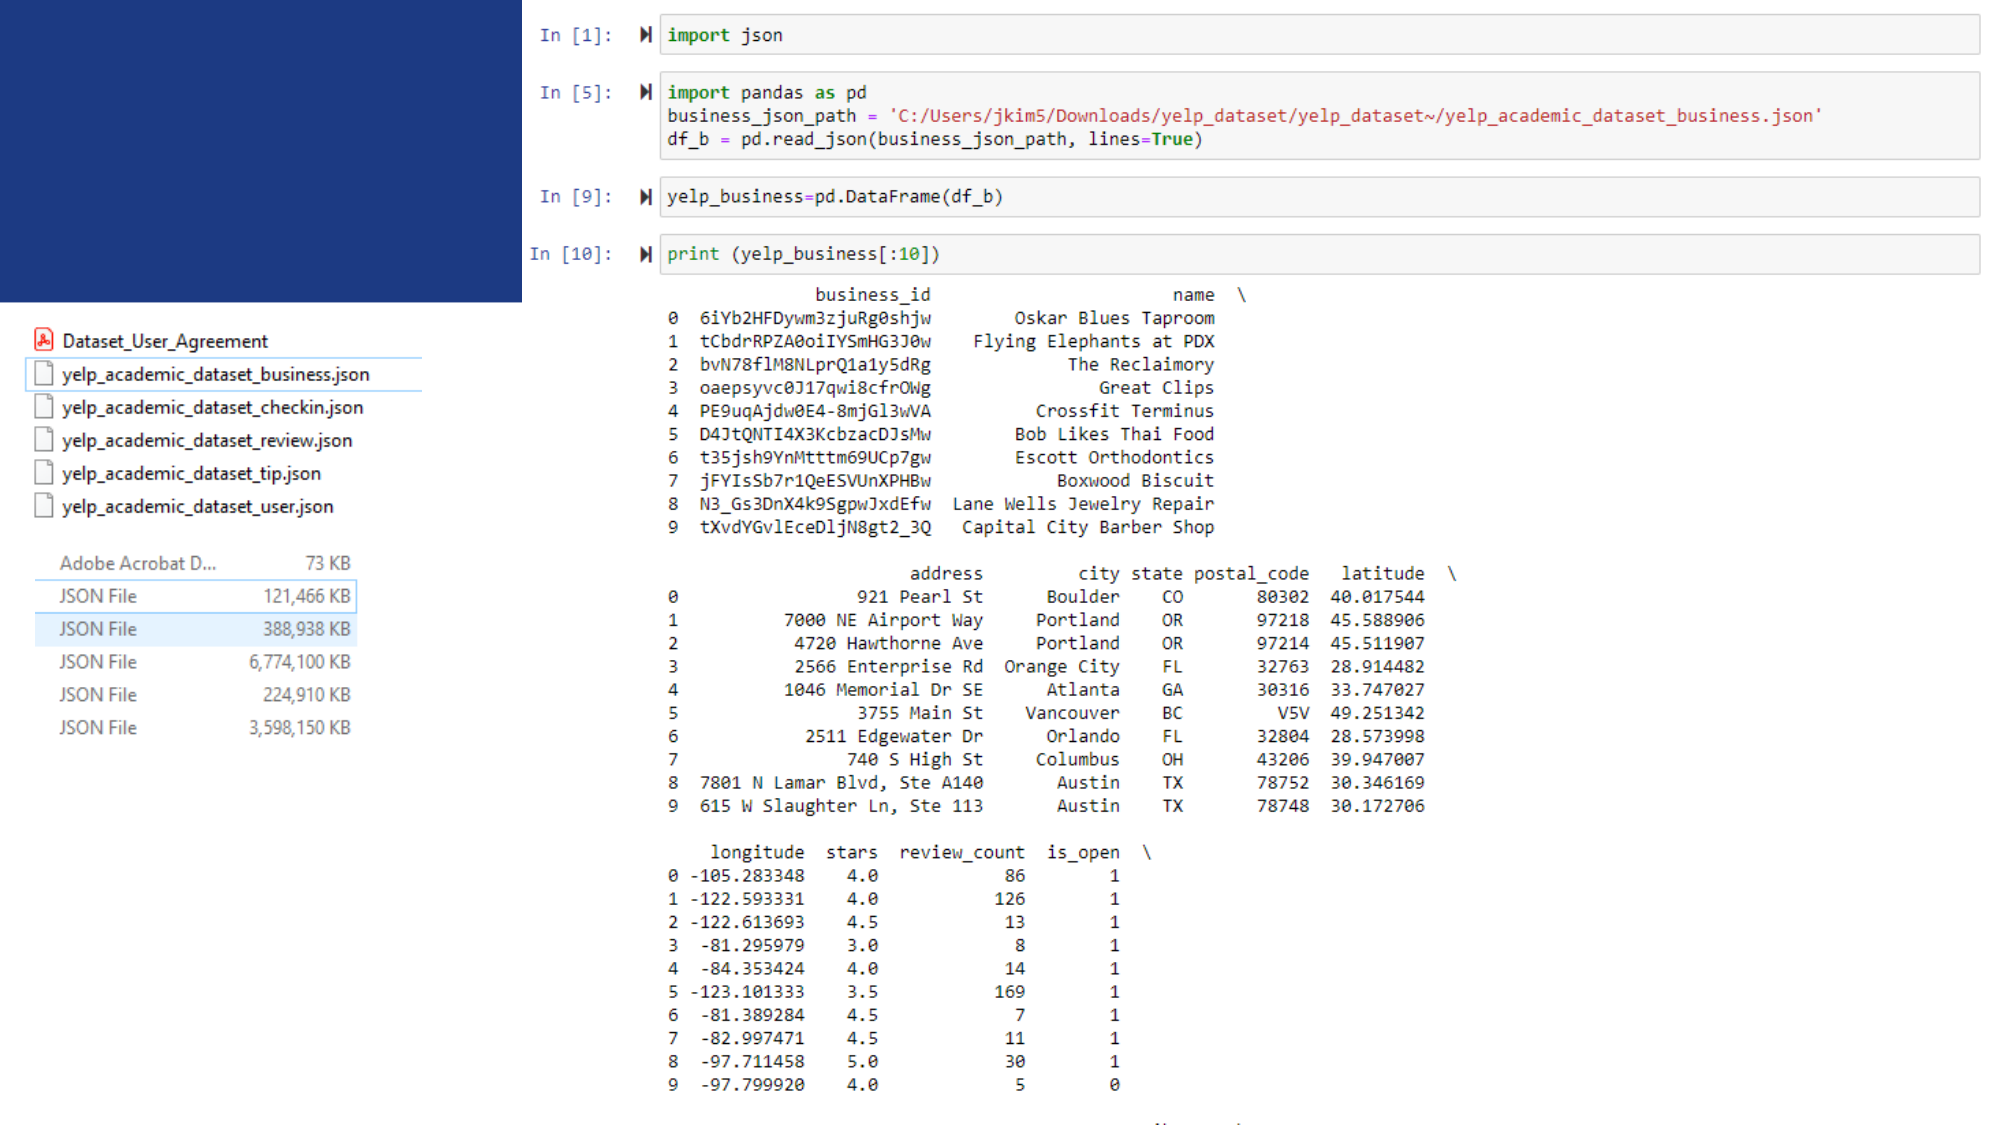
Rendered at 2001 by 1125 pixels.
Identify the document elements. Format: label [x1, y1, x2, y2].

picture [522, 0, 2000, 1125]
picture [19, 315, 422, 758]
